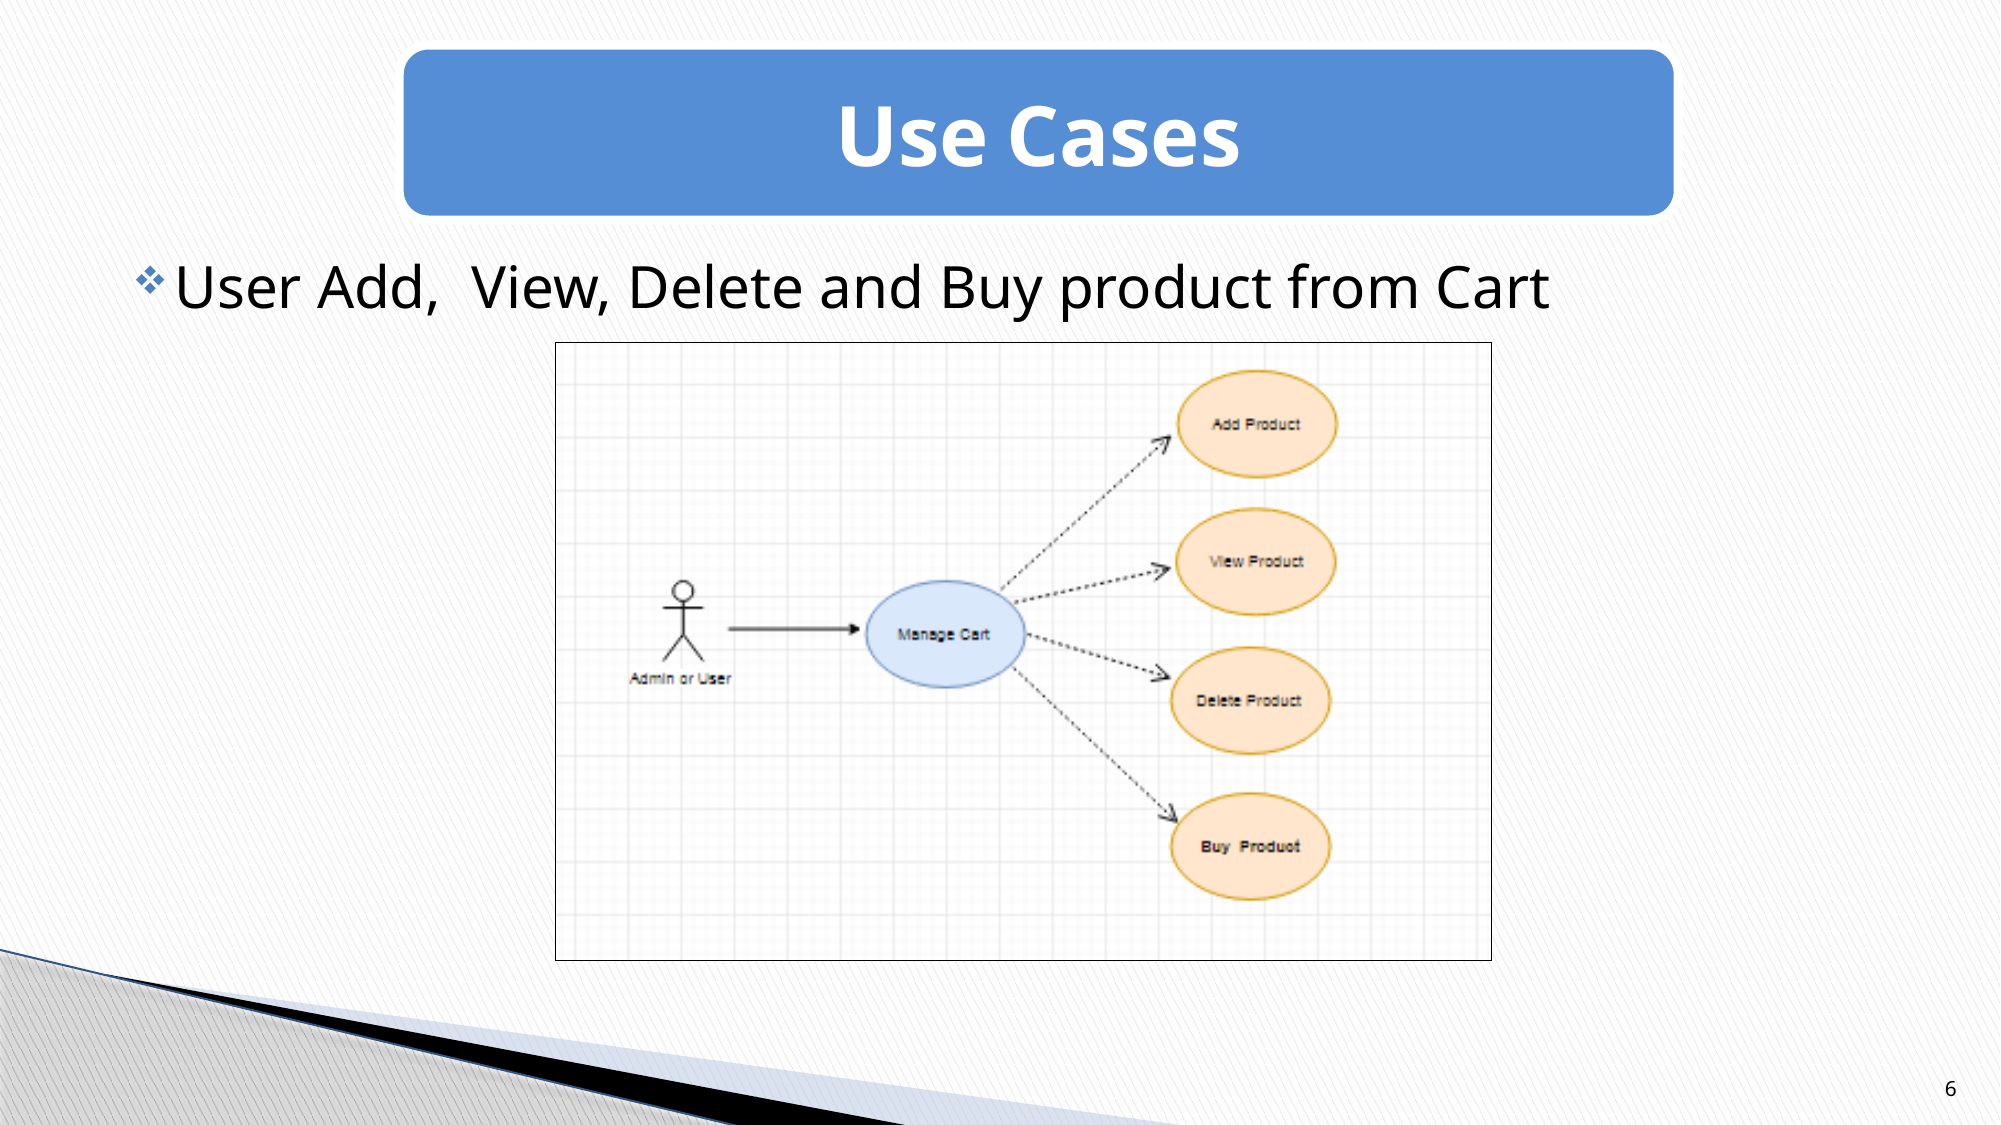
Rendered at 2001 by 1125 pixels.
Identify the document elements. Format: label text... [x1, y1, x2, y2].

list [555, 342, 1492, 962]
slide_number 6 [1891, 1051, 1972, 1112]
text_box User Add, View, Delete and Buy product from Cart [99, 242, 1900, 986]
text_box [398, 44, 1679, 221]
